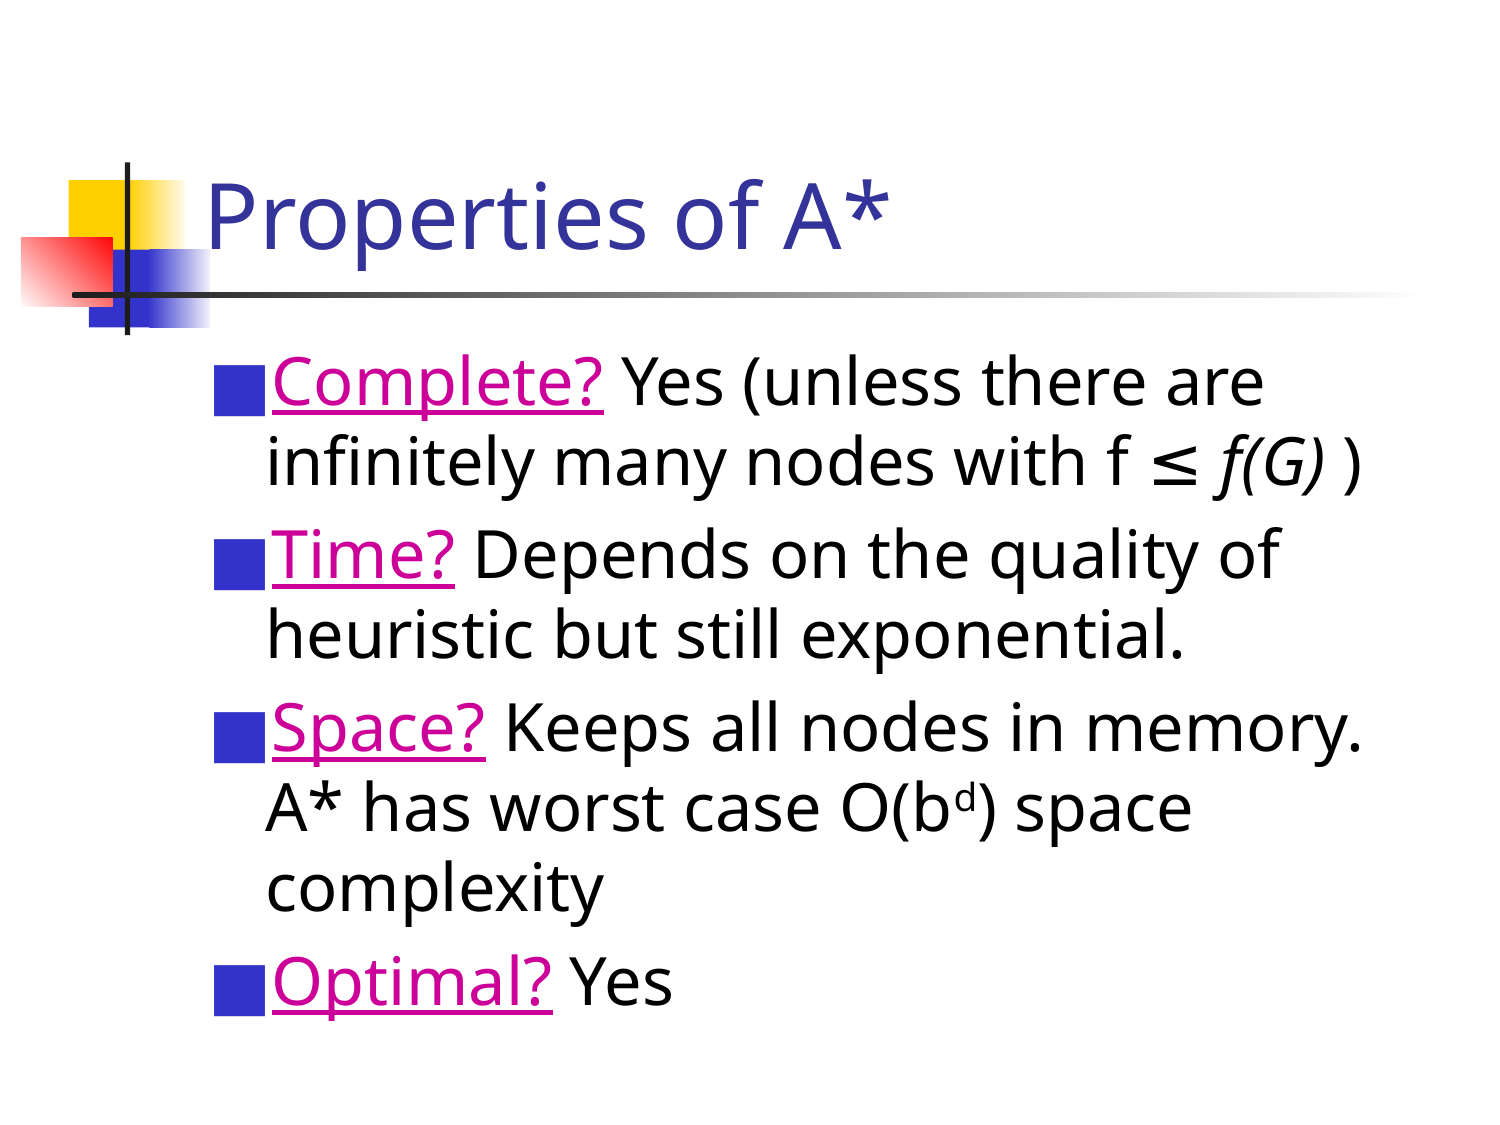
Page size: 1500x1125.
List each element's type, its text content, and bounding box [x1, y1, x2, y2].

list Complete? Yes (unless there are infinitely many nodes with f ≤ f(G) ) Time? Depends on the quality of heuristic but still exponential. Space? Keeps all nodes in memory. A* has worst case O(bd) space complexity Optimal? Yes [193, 331, 1469, 1006]
title Properties of A* [188, 35, 1468, 275]
